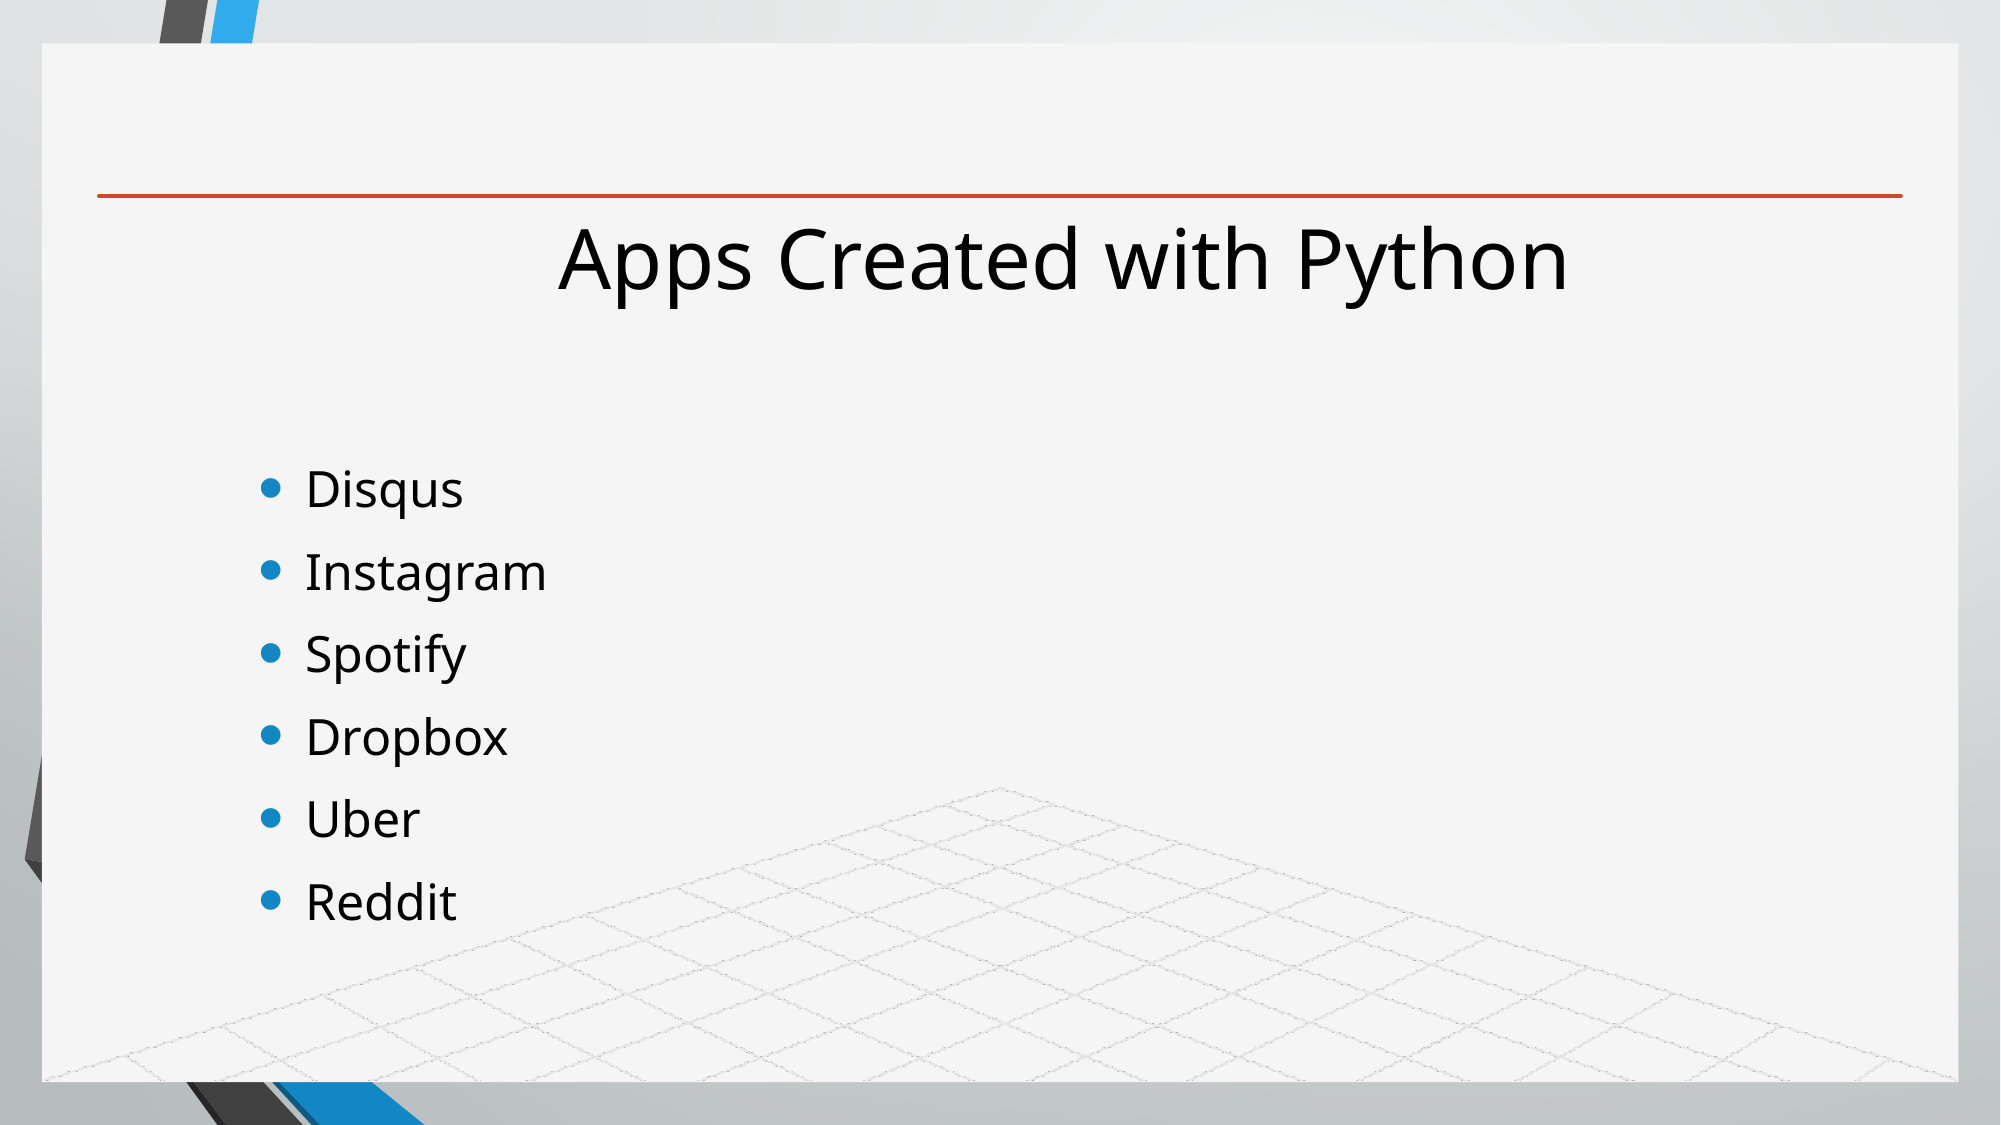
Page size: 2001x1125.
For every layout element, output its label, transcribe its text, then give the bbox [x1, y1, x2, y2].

picture [44, 787, 1956, 1081]
list Disqus Instagram Spotify Dropbox Uber Reddit [243, 437, 1887, 950]
title Apps Created with Python [243, 112, 1887, 400]
